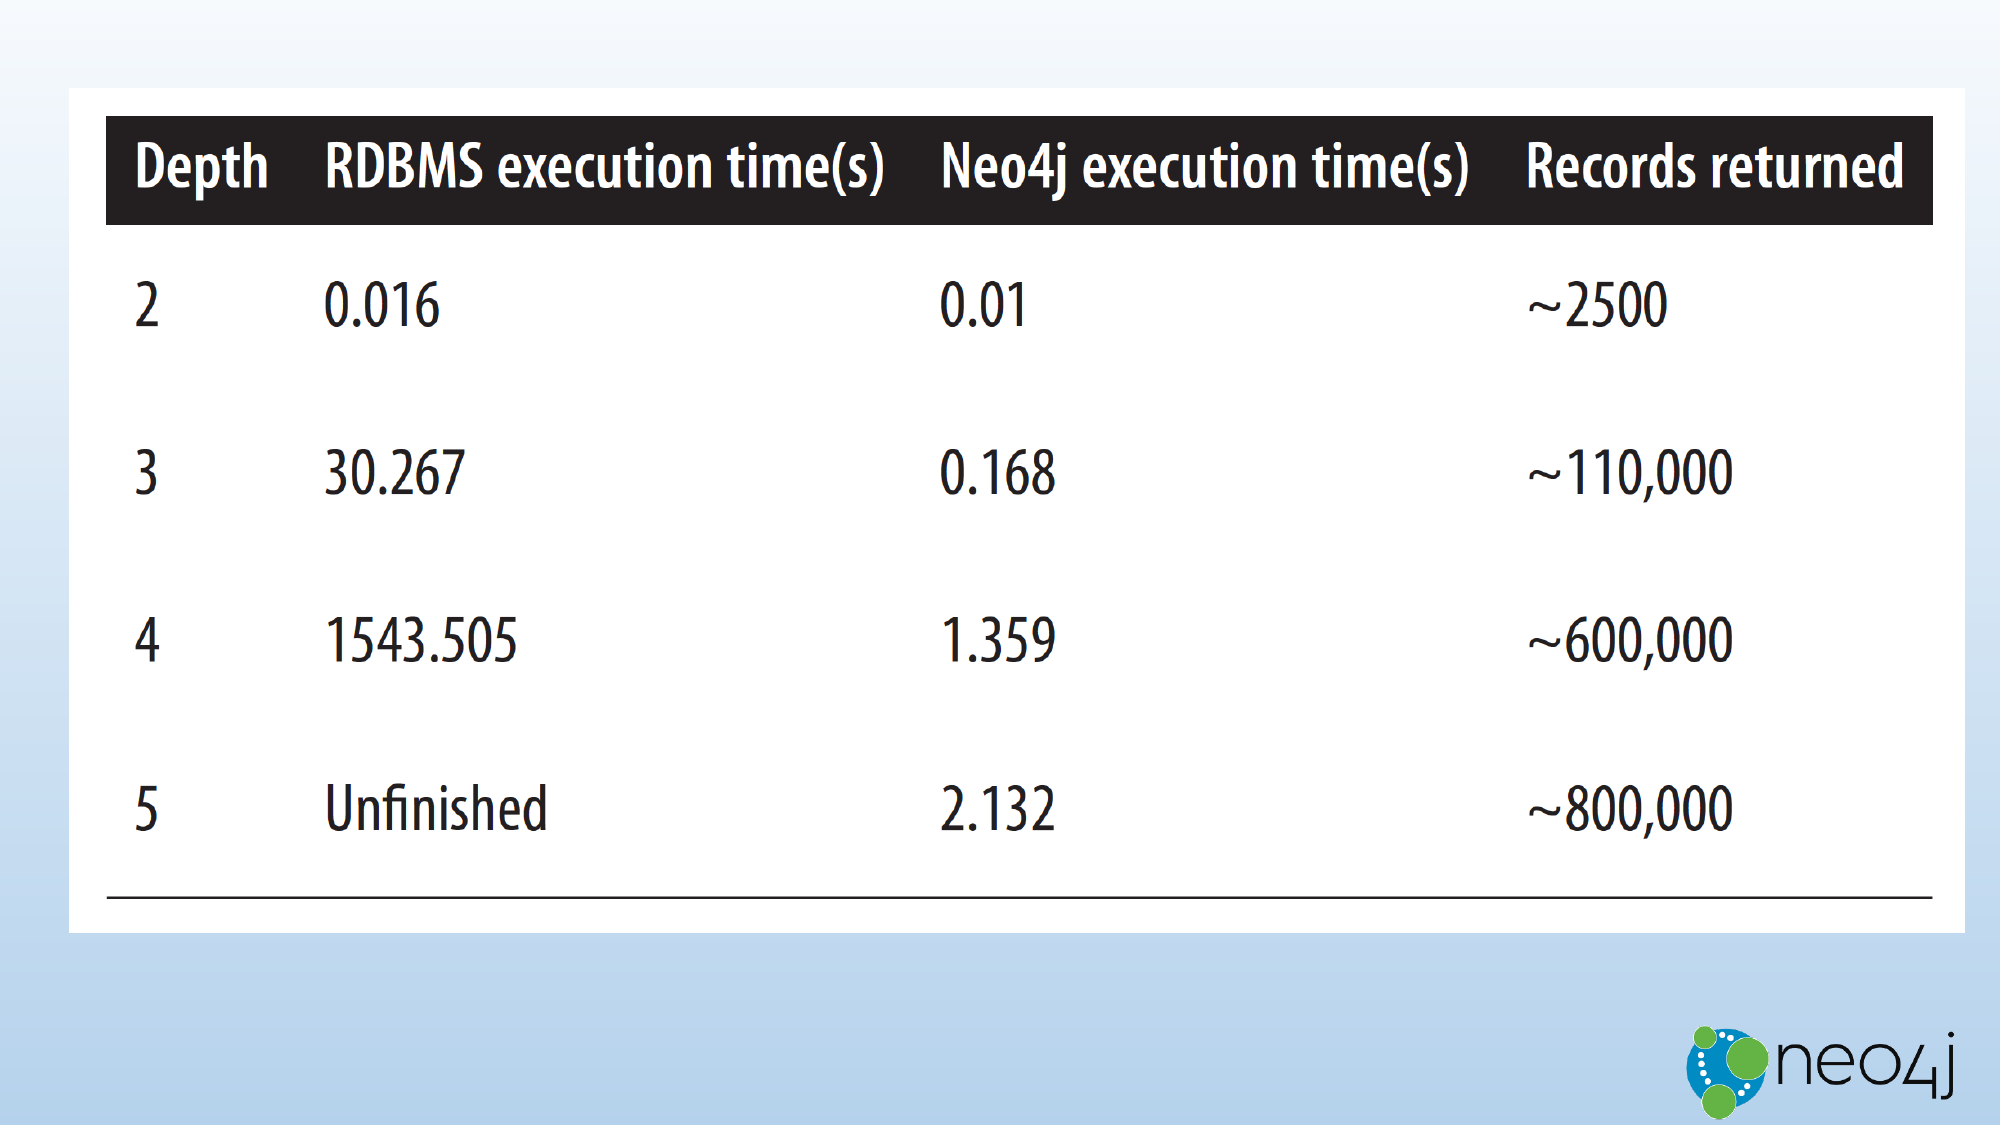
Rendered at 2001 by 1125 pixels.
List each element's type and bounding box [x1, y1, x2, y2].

picture [1675, 996, 1965, 1125]
picture [69, 88, 1965, 933]
